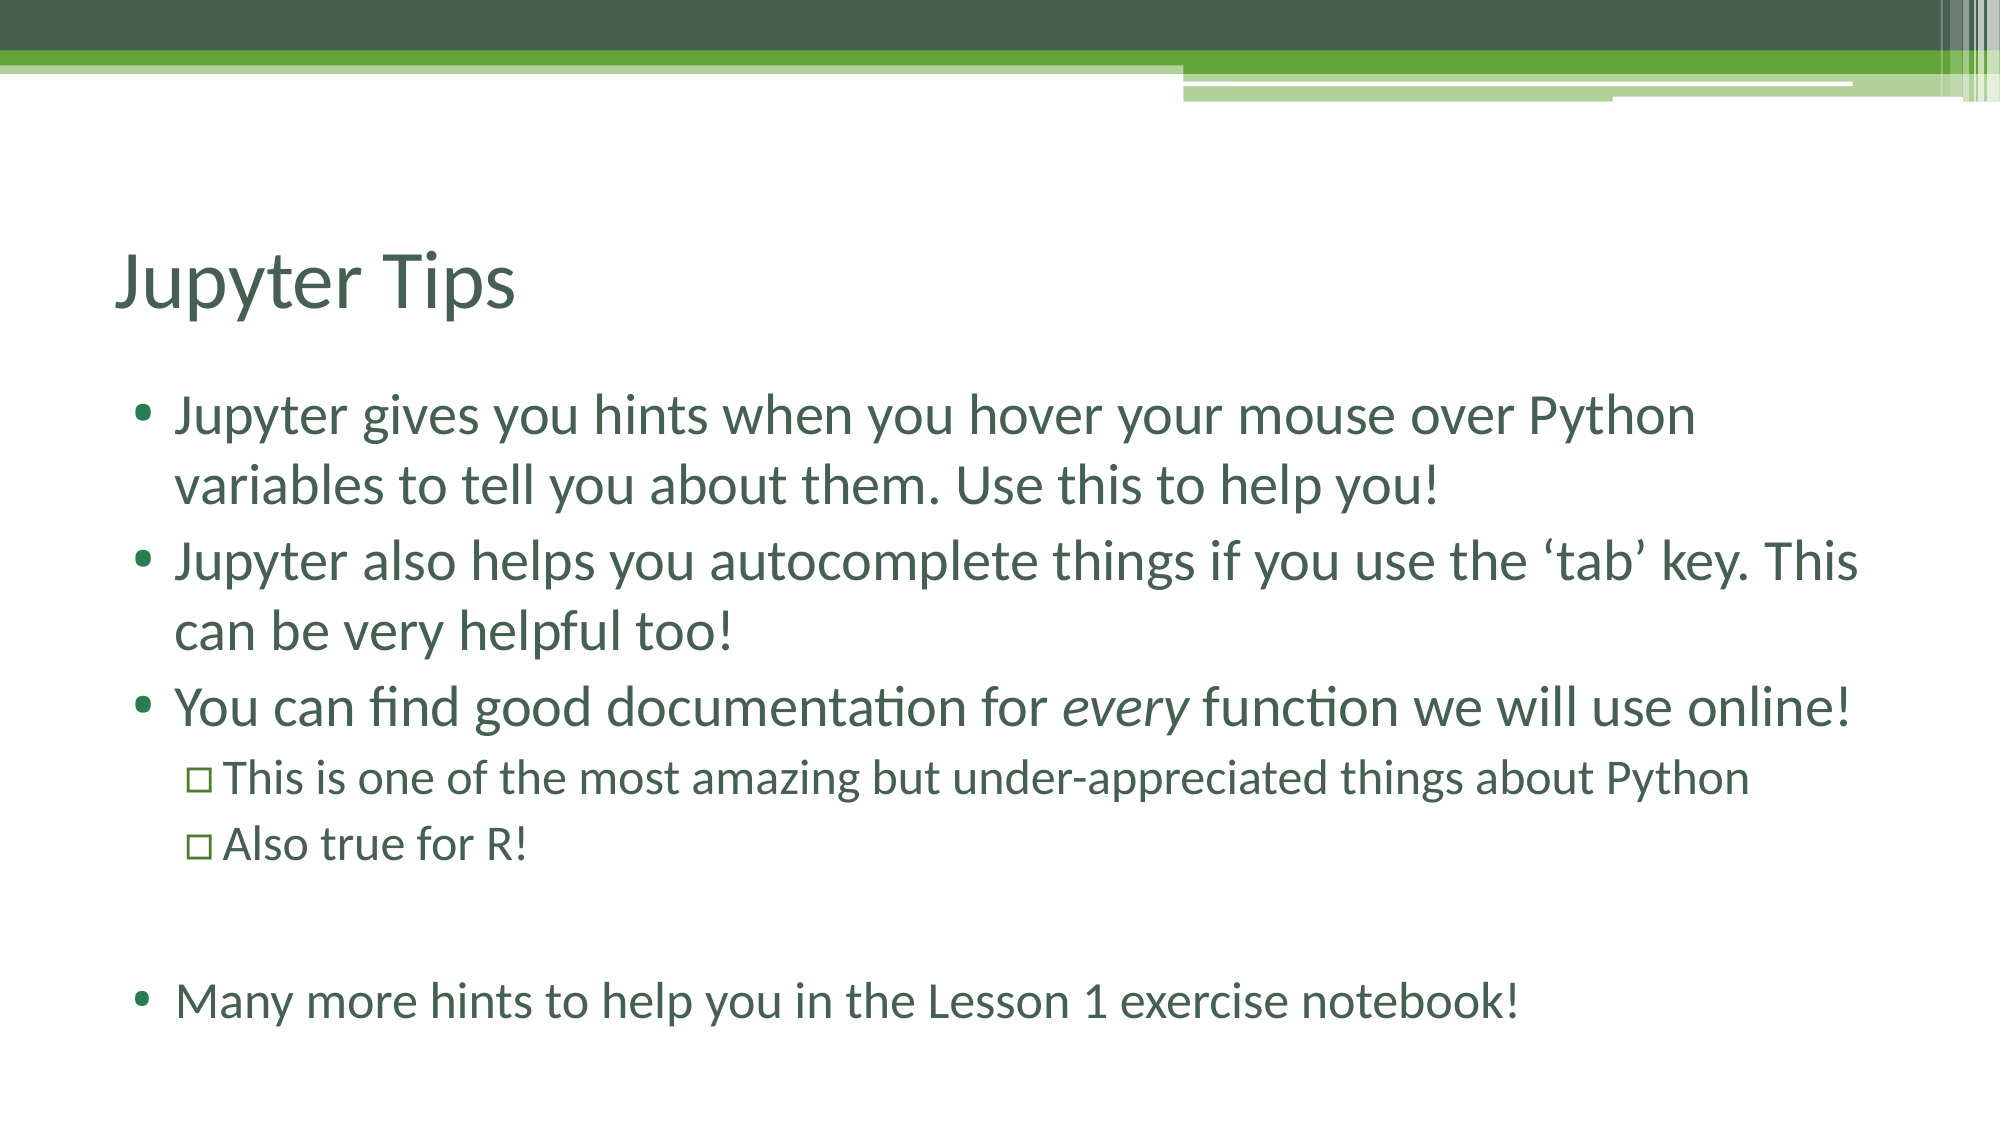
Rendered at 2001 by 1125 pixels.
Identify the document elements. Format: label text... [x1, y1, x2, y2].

list Jupyter gives you hints when you hover your mouse over Python variables to tell you about them. Use this to help you! Jupyter also helps you autocomplete things if you use the ‘tab’ key. This can be very helpful too! You can find good documentation for every function we will use online! This is one of the most amazing but under-appreciated things about Python Also true for R! Many more hints to help you in the Lesson 1 exercise notebook! [99, 368, 1900, 1082]
title Jupyter Tips [99, 187, 1900, 363]
